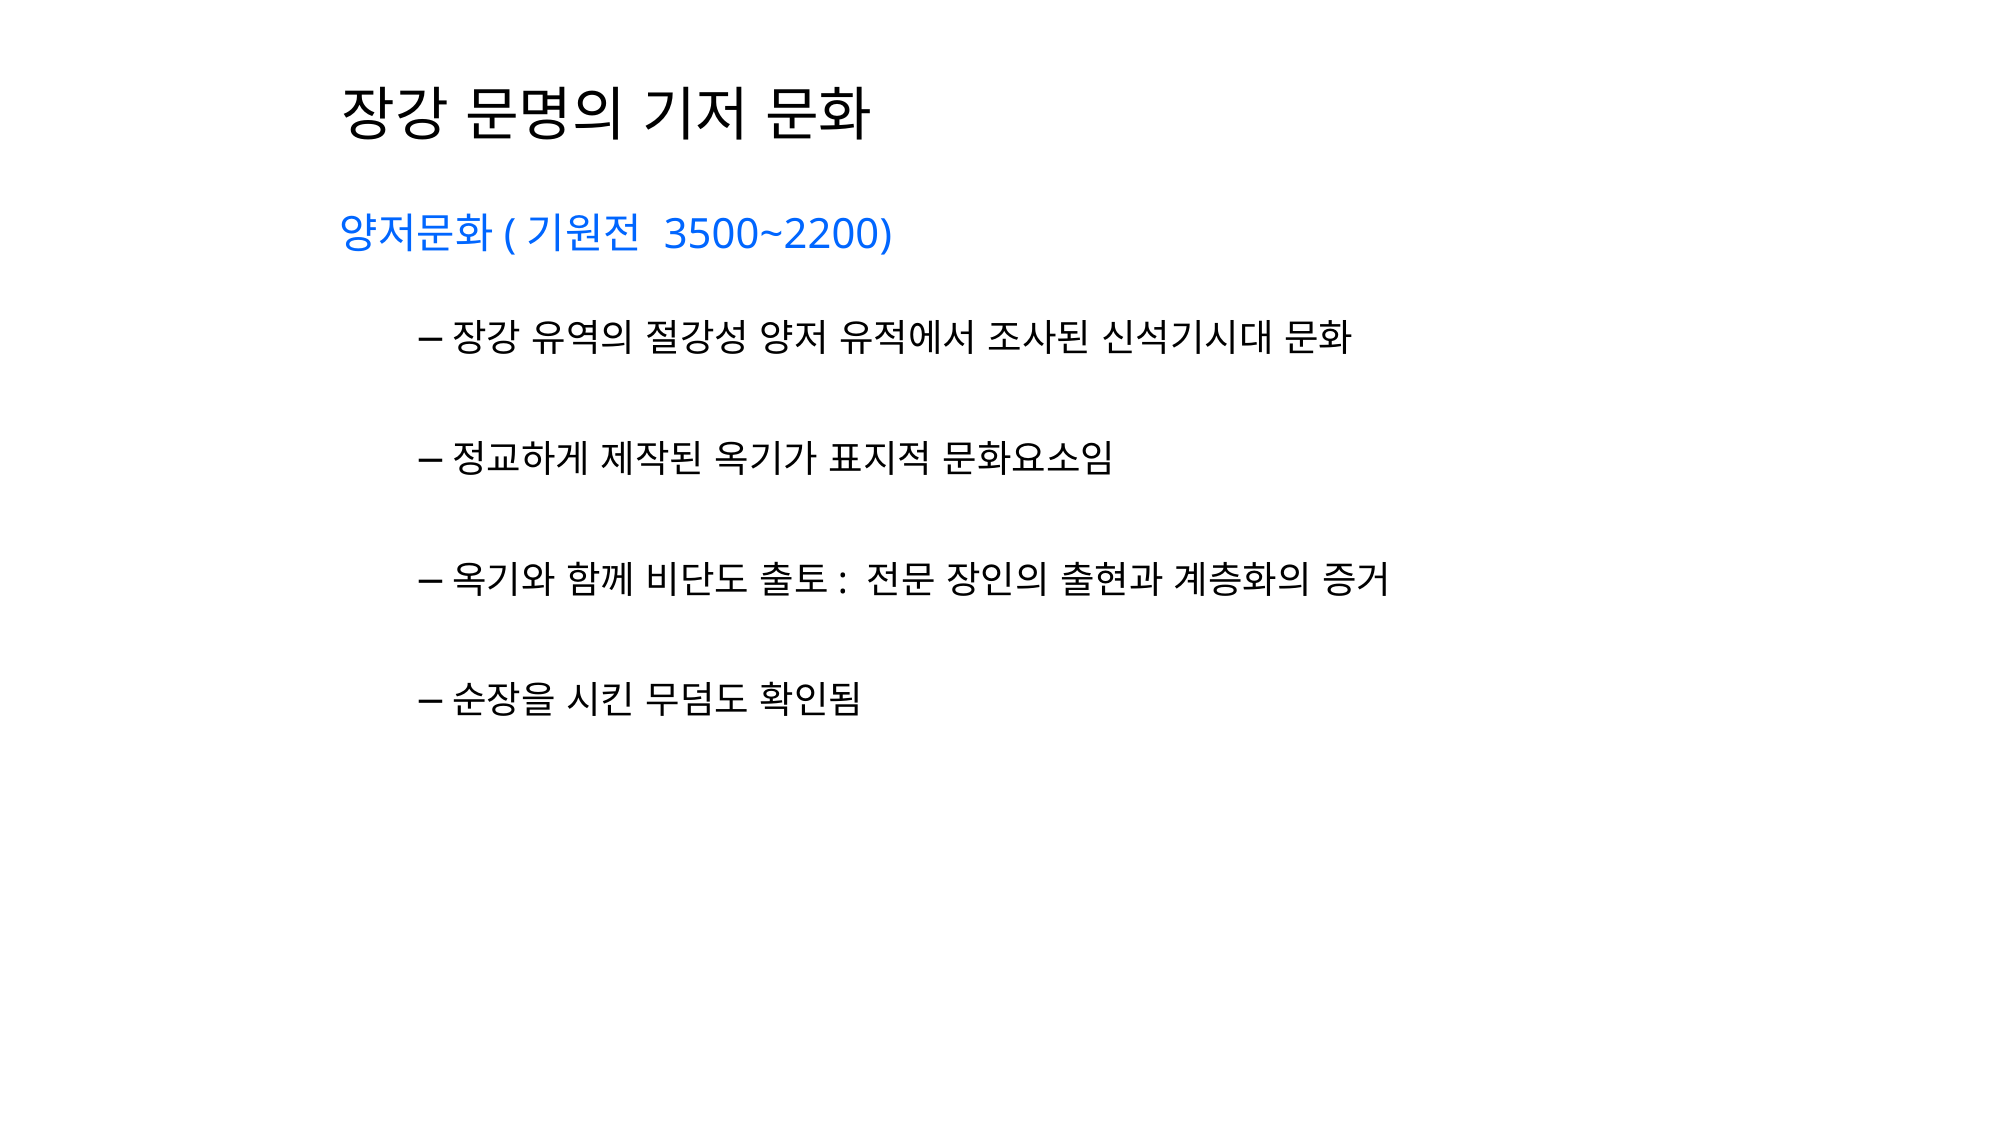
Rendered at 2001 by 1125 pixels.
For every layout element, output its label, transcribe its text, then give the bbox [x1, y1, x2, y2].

list 양저문화(기원전 3500~2200) 장강 유역의 절강성 양저 유적에서 조사된 신석기시대 문화 정교하게 제작된 옥기가 표지적 문화요소임 옥기와 함께 비단도 출토: 전문 장인의 출현과 계층화의 증거 순장을 시킨 무덤도 확인됨 [324, 205, 1675, 1088]
title 장강 문명의 기저 문화 [326, 52, 1677, 182]
